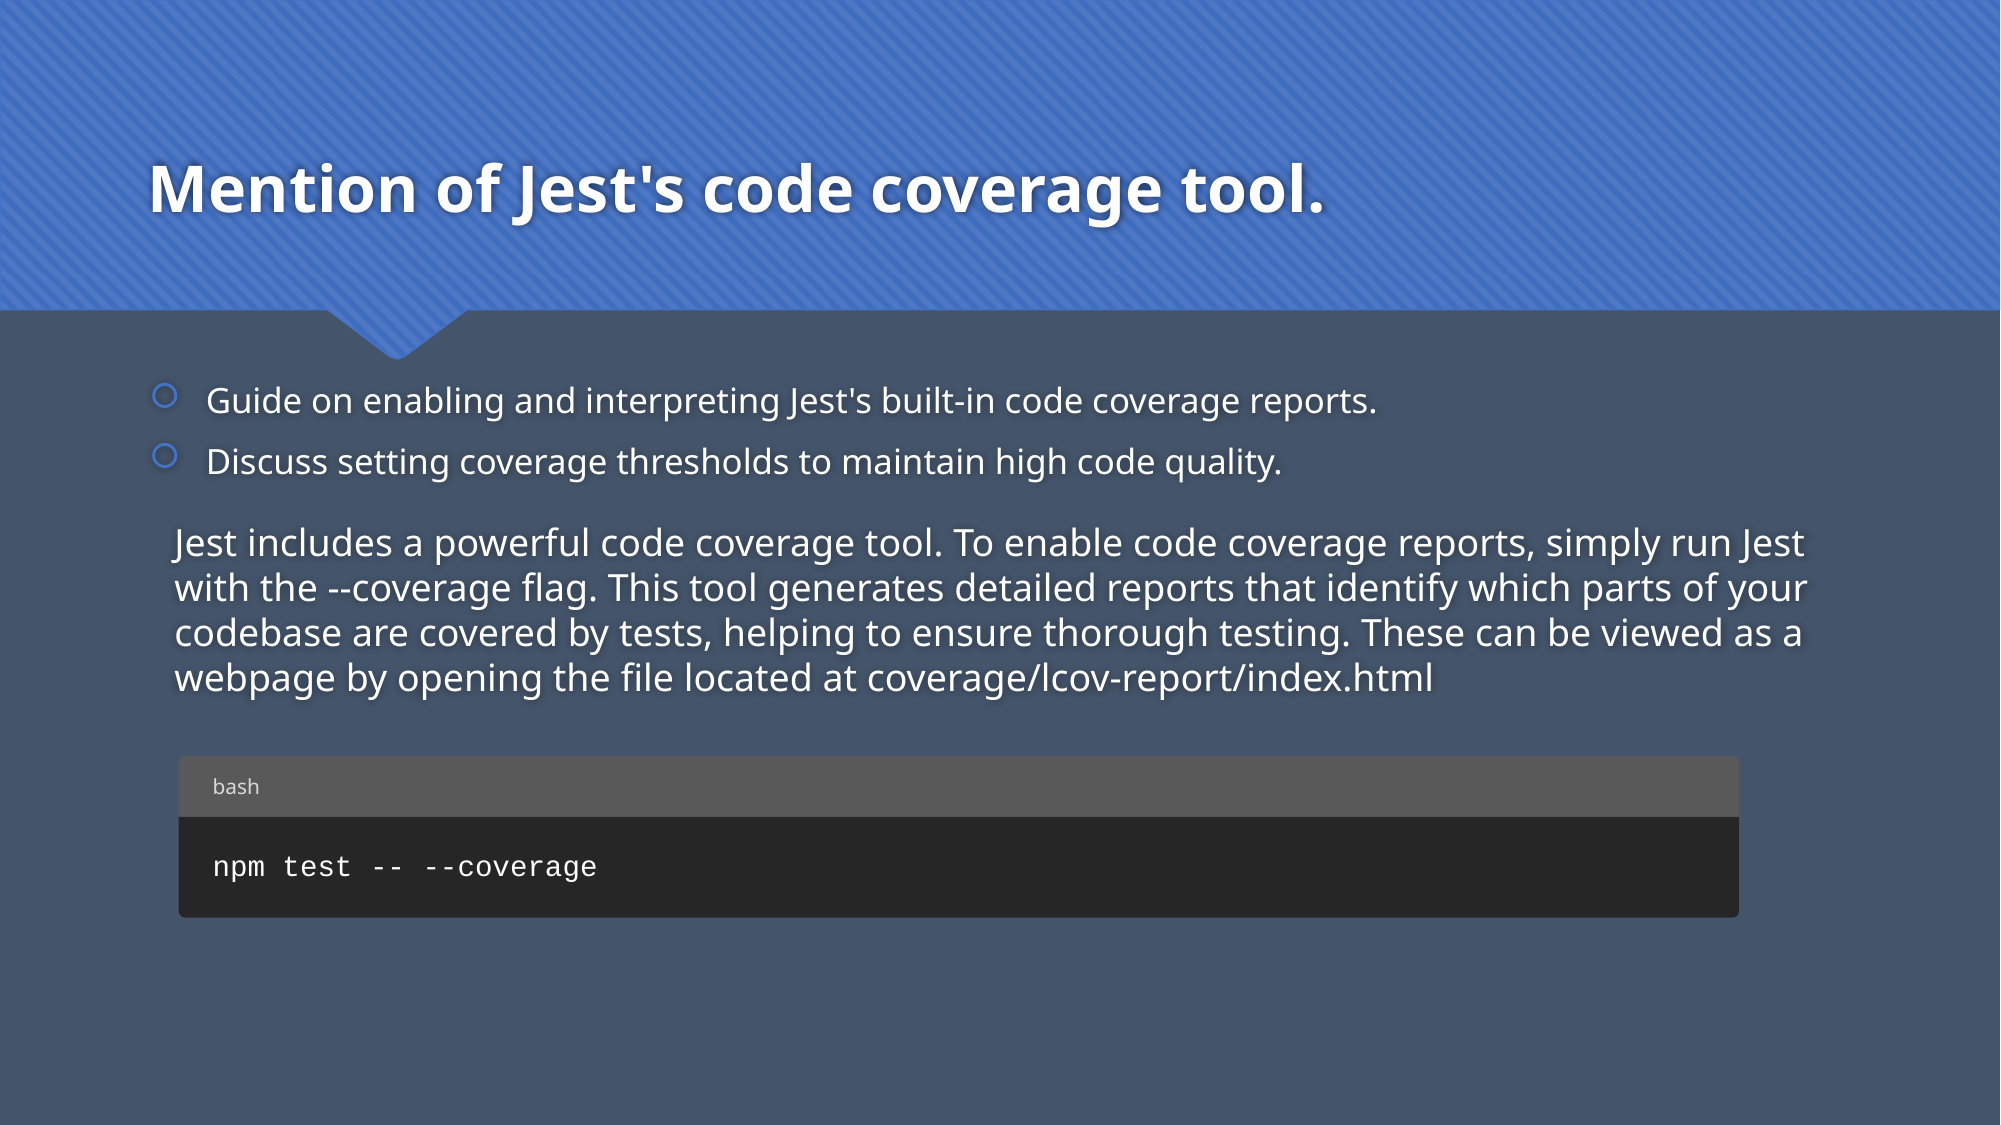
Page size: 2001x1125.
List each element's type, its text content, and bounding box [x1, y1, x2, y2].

text_box bash [197, 766, 543, 807]
text_box [177, 754, 1741, 816]
text_box [177, 815, 1741, 919]
text_box Jest includes a powerful code coverage tool. To enable code coverage reports, simply run Jest with the --coverage flag. This tool generates detailed reports that identify which parts of your codebase are covered by tests, helping to ensure thorough testing. These can be viewed as a webpage by opening the file located at coverage/lcov-report/index.html [159, 461, 1891, 757]
text_box npm test -- --coverage [197, 839, 1248, 890]
list Guide on enabling and interpreting Jest's built-in code coverage reports. Discuss setting coverage thresholds to maintain high code quality. [134, 371, 1868, 490]
title Mention of Jest's code coverage tool. [132, 73, 1868, 233]
